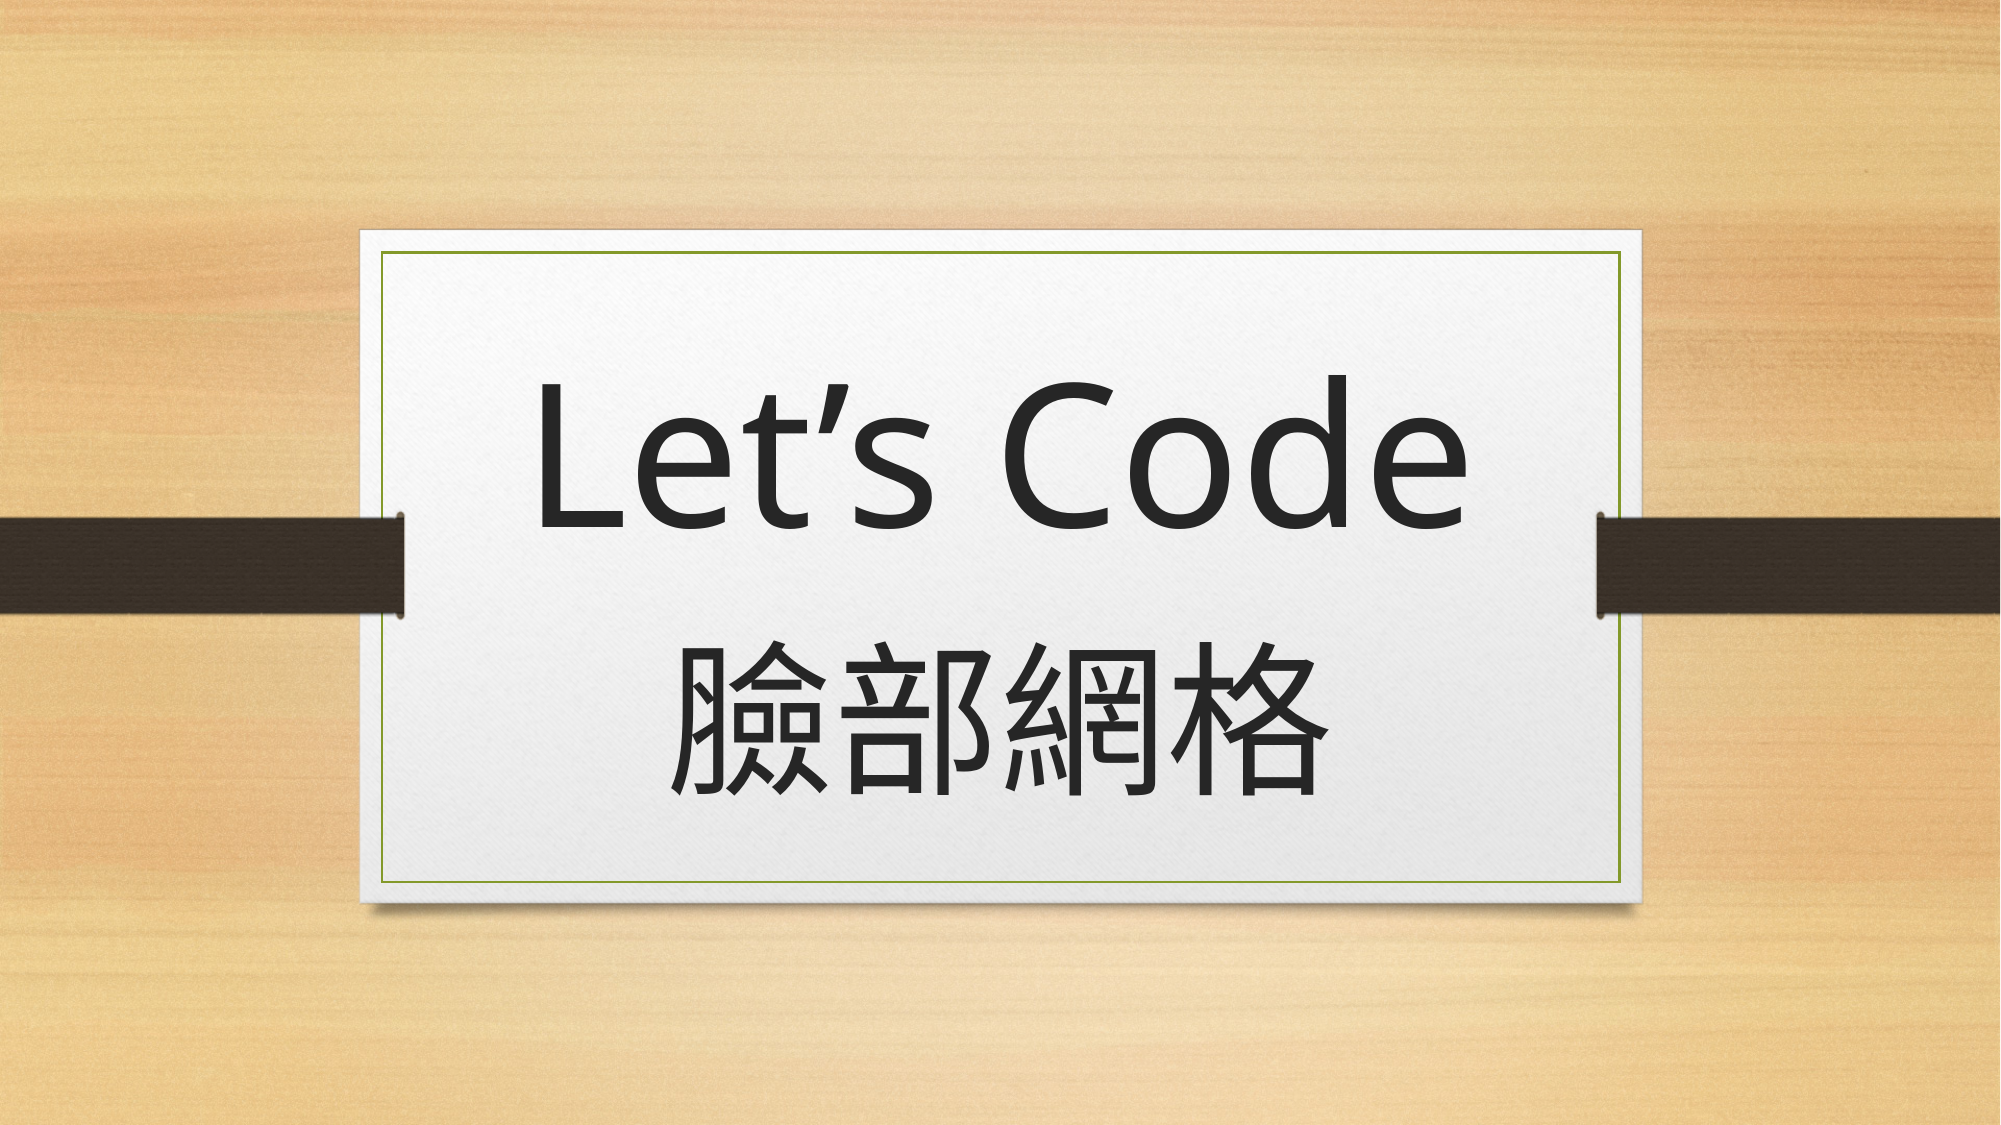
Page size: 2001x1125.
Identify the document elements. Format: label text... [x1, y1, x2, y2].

text_box 臉部網格 [440, 574, 1559, 824]
picture [0, 0, 2001, 1125]
title Let’s Code [440, 326, 1559, 574]
